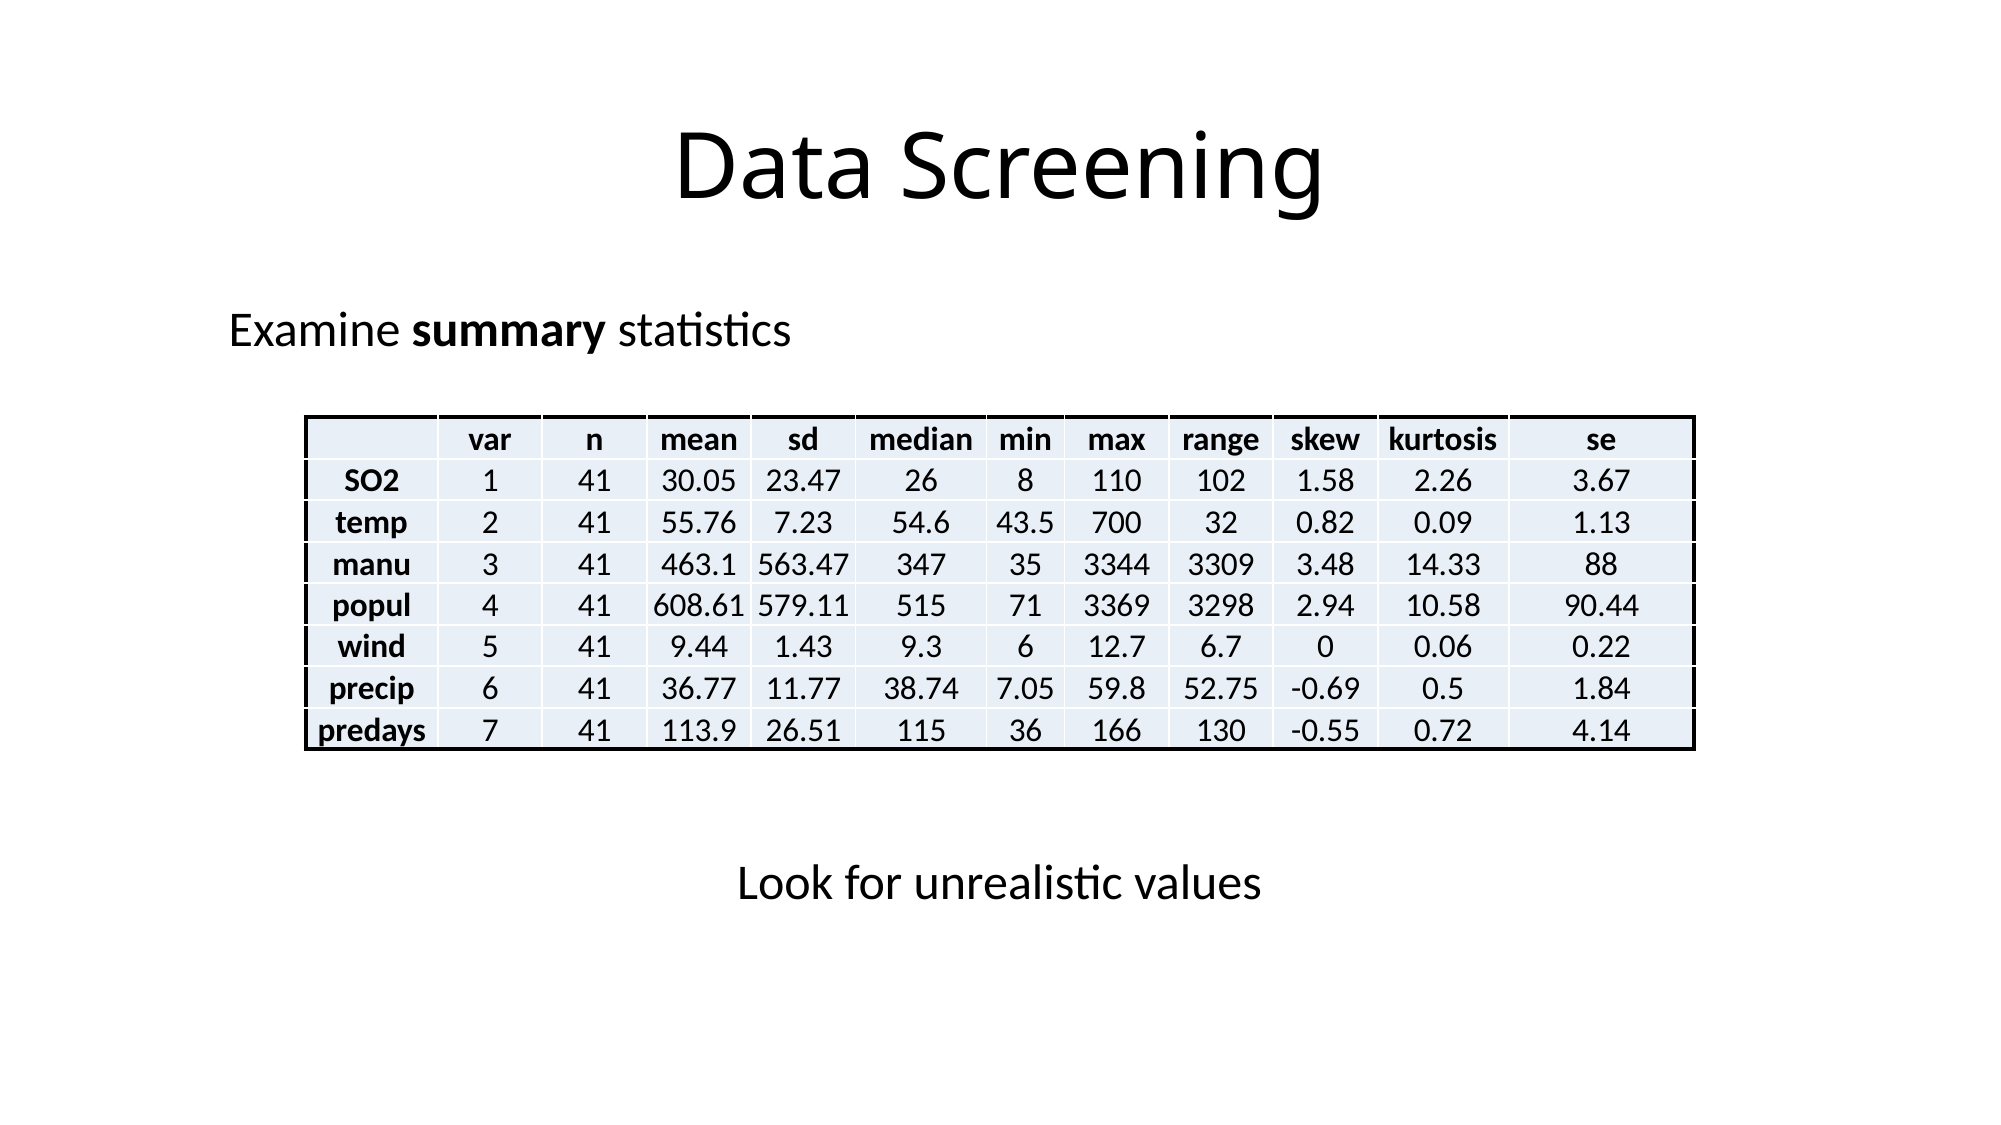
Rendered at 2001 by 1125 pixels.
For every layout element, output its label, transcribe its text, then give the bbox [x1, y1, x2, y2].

table_header kurtosis [1379, 419, 1508, 458]
table_cell 6 [987, 626, 1064, 665]
table_cell 59.8 [1065, 667, 1168, 707]
table_cell 23.47 [752, 460, 855, 499]
table_cell 41 [543, 709, 646, 747]
table_cell wind [308, 626, 437, 665]
table_cell 6.7 [1170, 626, 1272, 665]
table_cell 55.76 [648, 501, 750, 541]
table_cell 515 [856, 584, 986, 624]
table_cell 463.1 [648, 543, 750, 582]
table_cell 6 [439, 667, 541, 707]
table_cell 2.94 [1274, 584, 1377, 624]
table_cell 7 [439, 709, 541, 747]
table_cell 1.58 [1274, 460, 1377, 499]
table_cell 88 [1510, 543, 1692, 582]
table_cell 7.05 [987, 667, 1064, 707]
table_cell 3369 [1065, 584, 1168, 624]
table_header mean [648, 419, 750, 458]
table_cell 3344 [1065, 543, 1168, 582]
table_cell 0 [1274, 626, 1377, 665]
table_cell 52.75 [1170, 667, 1272, 707]
table_cell 10.58 [1379, 584, 1508, 624]
table_cell precip [308, 667, 437, 707]
table_cell 71 [987, 584, 1064, 624]
table_cell SO2 [308, 460, 437, 499]
table_cell 0.82 [1274, 501, 1377, 541]
table_cell 7.23 [752, 501, 855, 541]
table_cell 35 [987, 543, 1064, 582]
table_cell 41 [543, 460, 646, 499]
table_header median [856, 419, 986, 458]
table_cell 32 [1170, 501, 1272, 541]
table_cell 166 [1065, 709, 1168, 747]
text_box Examine summary statistics [213, 289, 807, 364]
table_cell 3.48 [1274, 543, 1377, 582]
table_cell 3 [439, 543, 541, 582]
table_cell 30.05 [648, 460, 750, 499]
table_cell -0.69 [1274, 667, 1377, 707]
table_cell 43.5 [987, 501, 1064, 541]
table_cell 0.06 [1379, 626, 1508, 665]
table_cell 5 [439, 626, 541, 665]
table_cell 4 [439, 584, 541, 624]
table_cell 1.13 [1510, 501, 1692, 541]
table_cell 0.72 [1379, 709, 1508, 747]
table_cell 130 [1170, 709, 1272, 747]
text_box Look for unrealistic values [722, 842, 1278, 917]
table_header min [987, 419, 1064, 458]
table_header sd [752, 419, 855, 458]
table_cell 38.74 [856, 667, 986, 707]
table_cell -0.55 [1274, 709, 1377, 747]
table_cell 41 [543, 626, 646, 665]
table_header range [1170, 419, 1272, 458]
table_cell 0.09 [1379, 501, 1508, 541]
table_cell 2.26 [1379, 460, 1508, 499]
table_cell 3309 [1170, 543, 1272, 582]
table_cell 36.77 [648, 667, 750, 707]
table_cell 4.14 [1510, 709, 1692, 747]
table_cell 102 [1170, 460, 1272, 499]
table_cell 579.11 [752, 584, 855, 624]
table_header max [1065, 419, 1168, 458]
table_cell 3298 [1170, 584, 1272, 624]
table_cell 700 [1065, 501, 1168, 541]
table_header skew [1274, 419, 1377, 458]
table_cell 36 [987, 709, 1064, 747]
table_cell 2 [439, 501, 541, 541]
table_cell predays [308, 709, 437, 747]
table_cell 608.61 [648, 584, 750, 624]
table_cell 563.47 [752, 543, 855, 582]
table_cell 9.3 [856, 626, 986, 665]
table_cell 347 [856, 543, 986, 582]
table_cell 1 [439, 460, 541, 499]
table_cell 41 [543, 501, 646, 541]
table_header var [439, 419, 541, 458]
table_cell 26 [856, 460, 986, 499]
table_cell 1.84 [1510, 667, 1692, 707]
table_header se [1510, 419, 1692, 458]
table_cell 41 [543, 543, 646, 582]
table_cell manu [308, 543, 437, 582]
table_cell temp [308, 501, 437, 541]
table_cell 113.9 [648, 709, 750, 747]
table_cell 9.44 [648, 626, 750, 665]
table_cell 0.5 [1379, 667, 1508, 707]
table_cell 1.43 [752, 626, 855, 665]
table_cell 0.22 [1510, 626, 1692, 665]
table_cell 54.6 [856, 501, 986, 541]
table_cell 12.7 [1065, 626, 1168, 665]
title Data Screening [137, 59, 1863, 278]
table_cell 3.67 [1510, 460, 1692, 499]
table_header n [543, 419, 646, 458]
table_cell 41 [543, 584, 646, 624]
table_cell 26.51 [752, 709, 855, 747]
table_cell popul [308, 584, 437, 624]
table_cell 41 [543, 667, 646, 707]
table_cell 14.33 [1379, 543, 1508, 582]
table_cell 90.44 [1510, 584, 1692, 624]
table_cell 11.77 [752, 667, 855, 707]
table_cell 115 [856, 709, 986, 747]
table_header [308, 419, 437, 458]
table_cell 110 [1065, 460, 1168, 499]
table_cell 8 [987, 460, 1064, 499]
